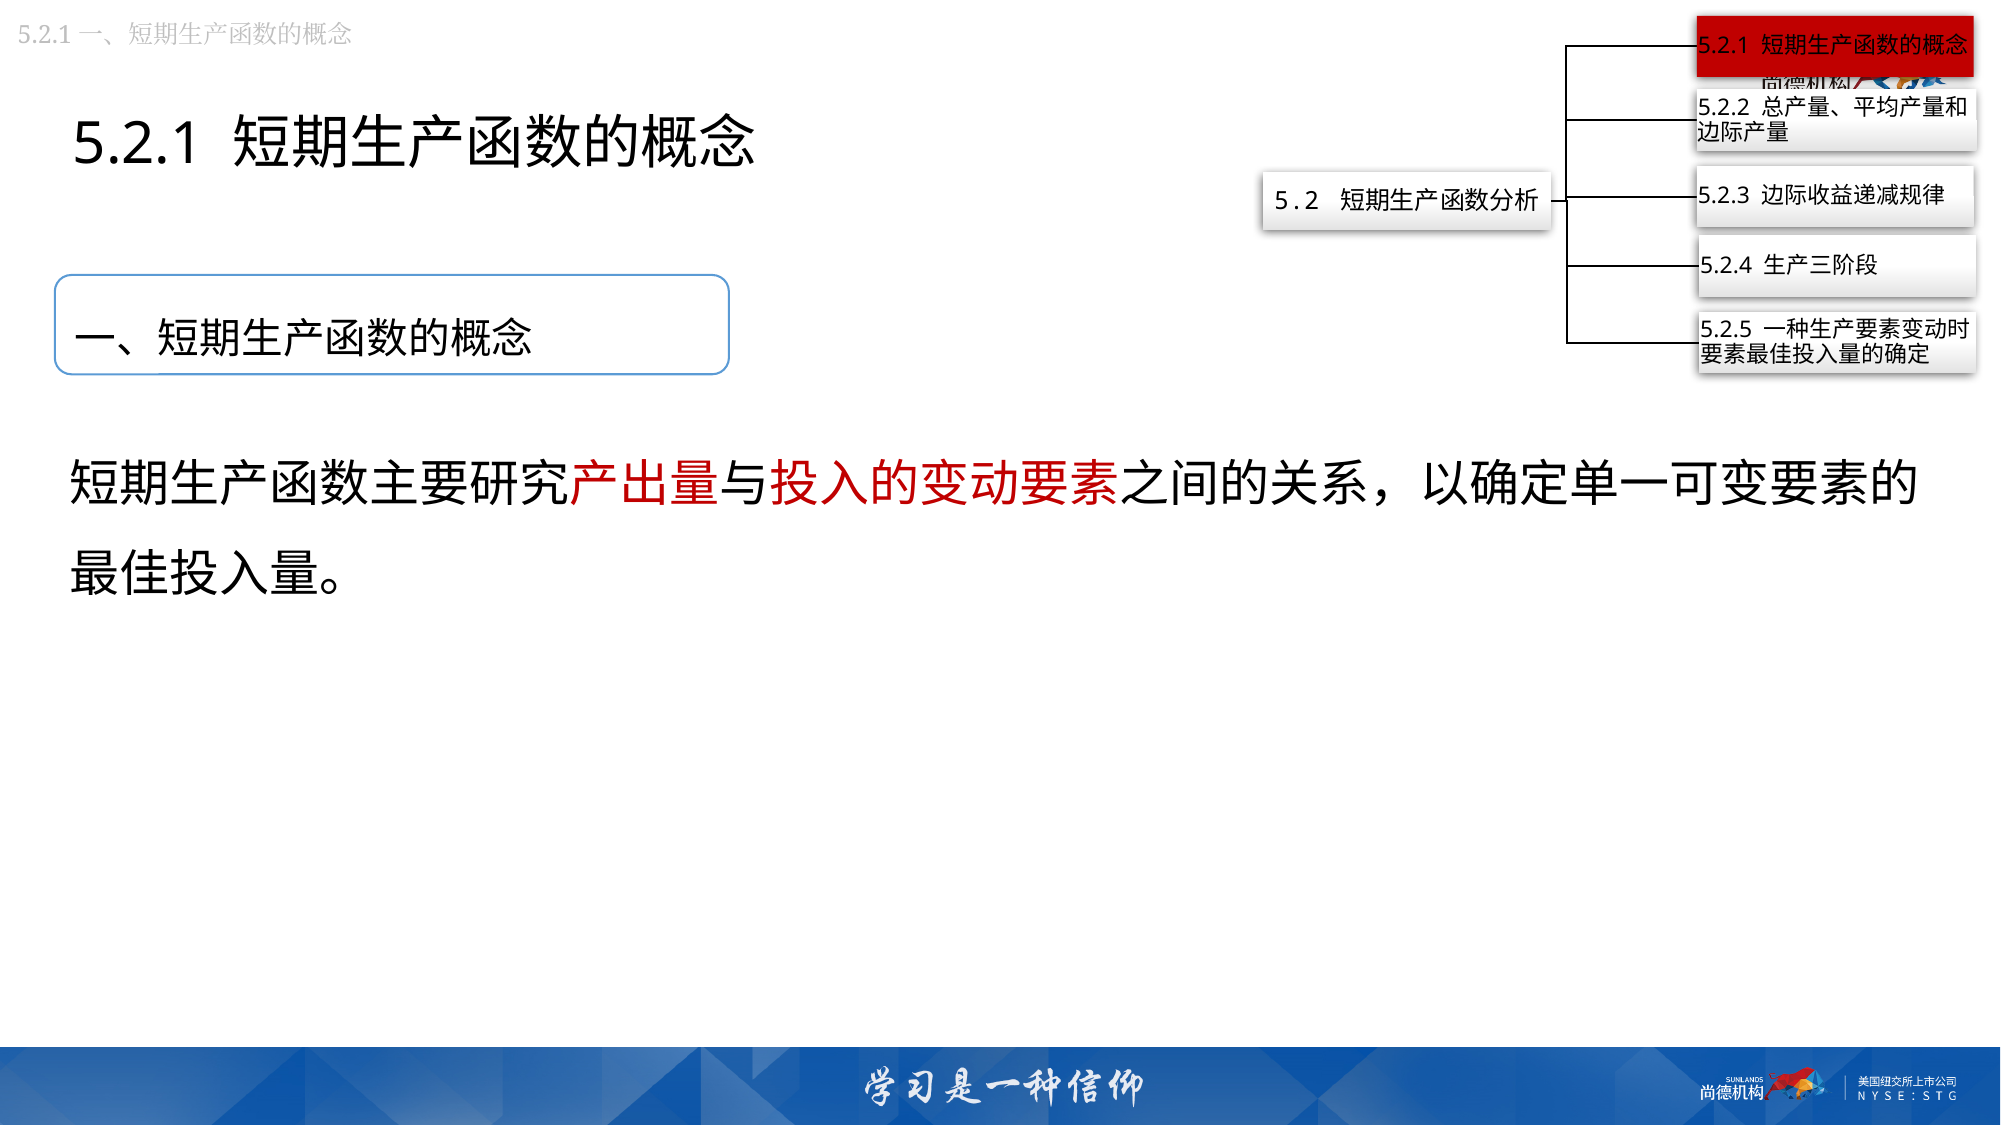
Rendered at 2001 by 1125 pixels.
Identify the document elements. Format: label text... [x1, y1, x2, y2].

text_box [1199, 8, 2000, 375]
picture [0, 1047, 2001, 1125]
text_box 短期生产函数主要研究产出量与投入的变动要素之间的关系，以确定单一可变要素的最佳投入量。 [54, 414, 1948, 610]
text_box 一、短期生产函数的概念 [53, 273, 730, 376]
text_box 5.2.1一、短期生产函数的概念 [2, 11, 369, 57]
text_box 5.2.1 短期生产函数的概念 [54, 95, 1199, 184]
